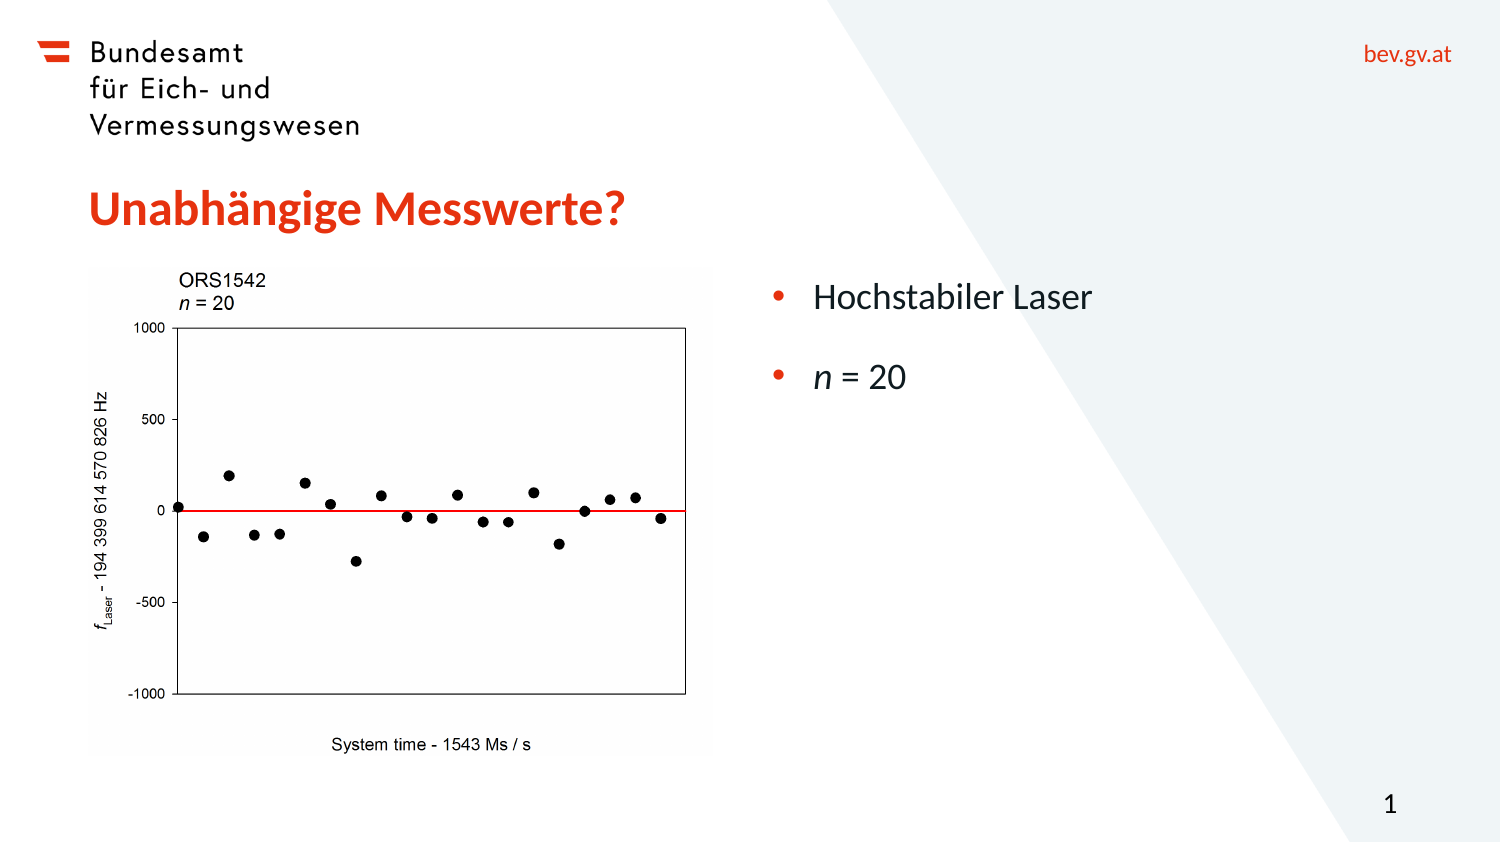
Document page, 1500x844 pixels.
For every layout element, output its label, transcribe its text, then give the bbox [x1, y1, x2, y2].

list Hochstabiler Laser n = 20 [772, 267, 1398, 756]
picture [0, 0, 1500, 842]
slide_number 1 [1239, 785, 1398, 819]
title Unabhängige Messwerte? [88, 173, 1398, 276]
